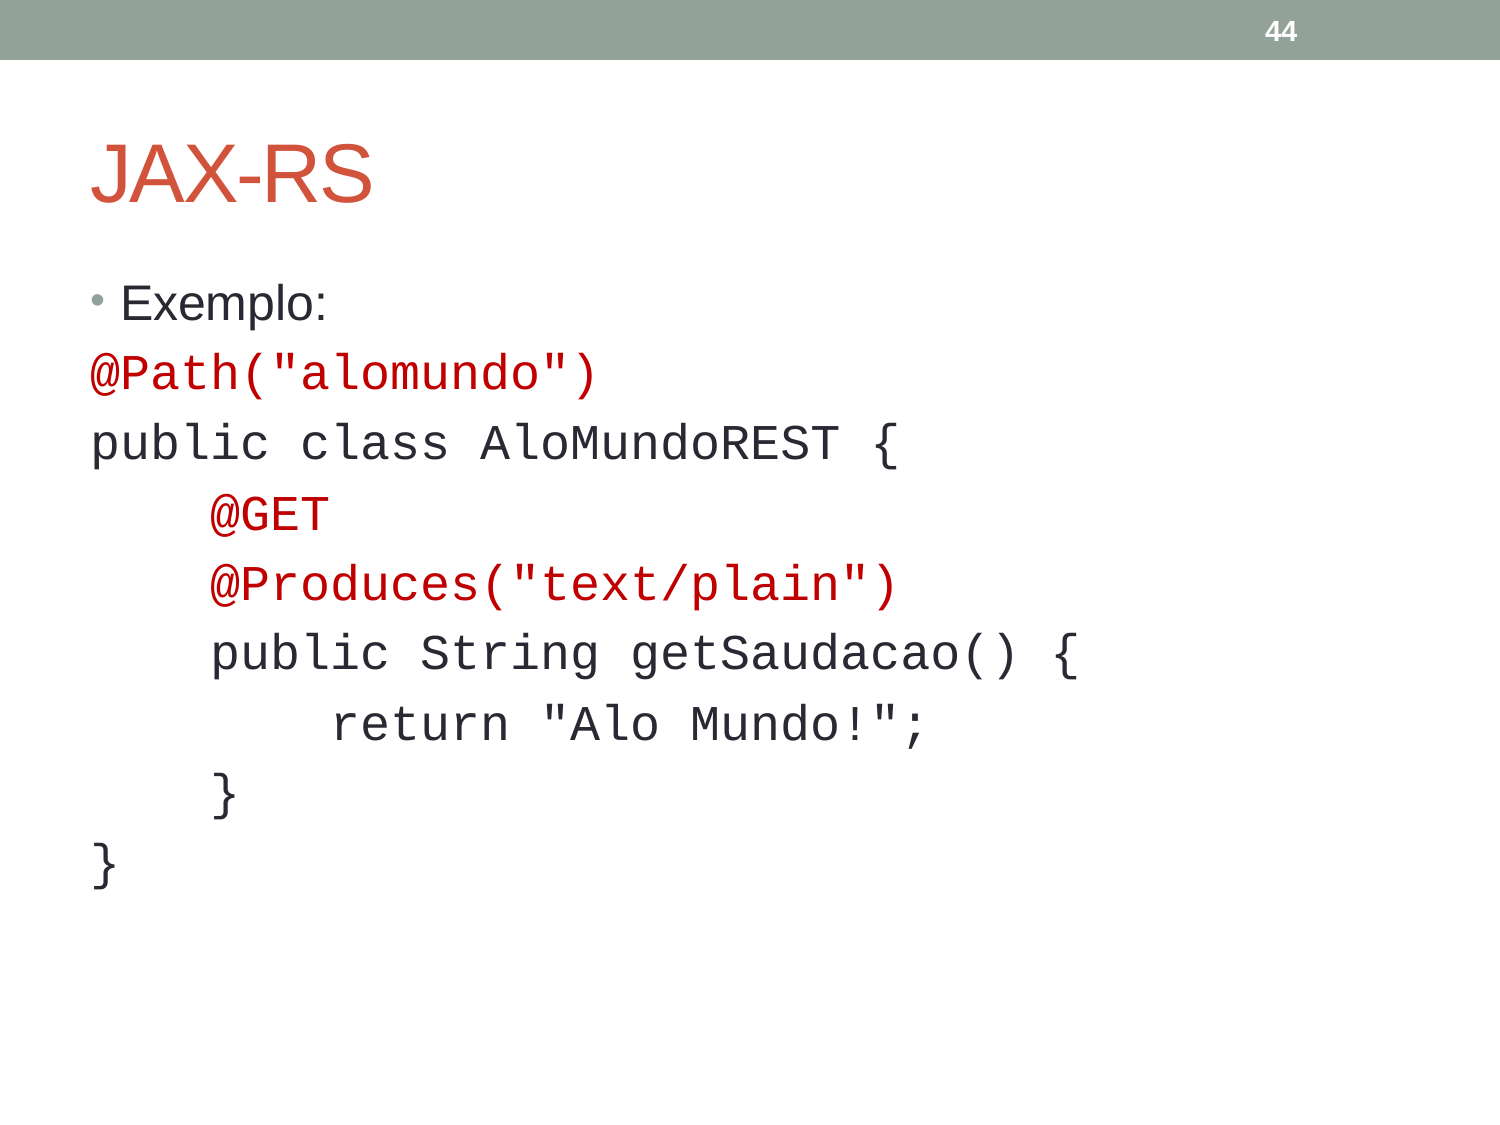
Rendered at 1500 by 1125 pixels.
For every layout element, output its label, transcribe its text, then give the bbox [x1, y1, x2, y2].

slide_number 44 [1250, 3, 1425, 57]
list Exemplo: @Path("alomundo") public class AloMundoREST { @GET @Produces("text/plain") public String getSaudacao() { return "Alo Mundo!"; } } [75, 262, 1425, 1063]
title JAX-RS [75, 87, 1425, 250]
